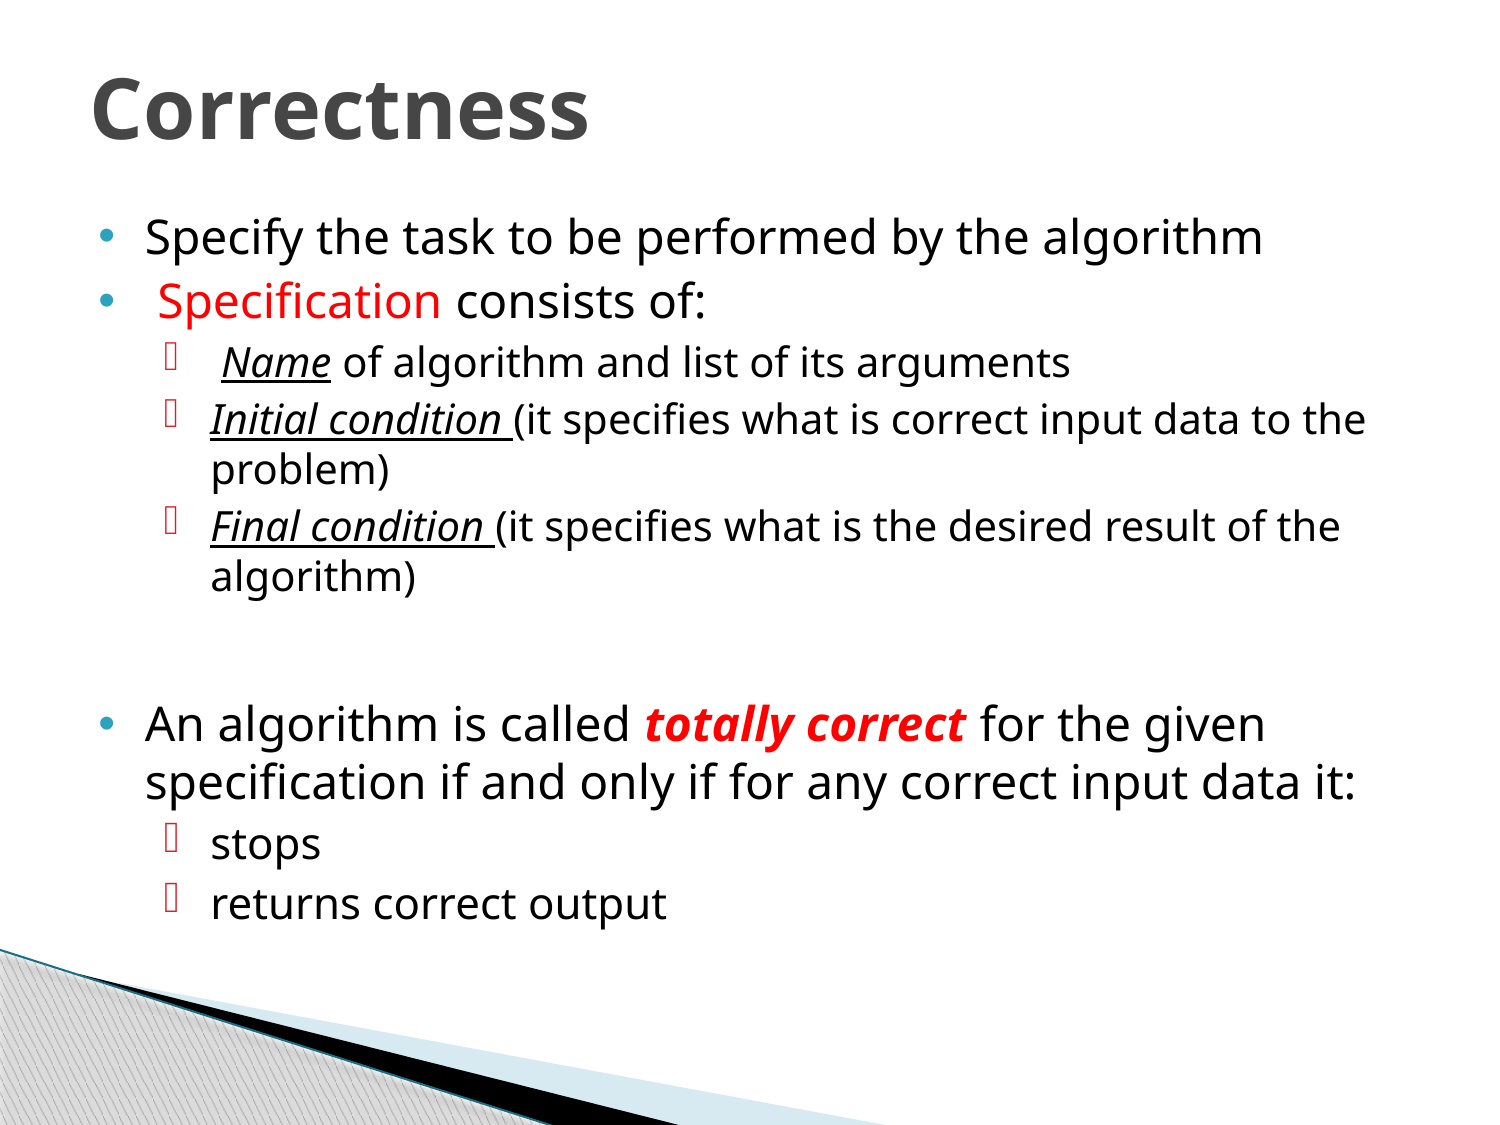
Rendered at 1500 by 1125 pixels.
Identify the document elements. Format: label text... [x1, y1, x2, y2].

list Specify the task to be performed by the algorithm Specification consists of: Name of algorithm and list of its arguments Initial condition (it specifies what is correct input data to the problem) Final condition (it specifies what is the desired result of the algorithm) An algorithm is called totally correct for the given specification if and only if for any correct input data it: stops returns correct output [70, 199, 1442, 1125]
title Correctness [75, 46, 1425, 164]
